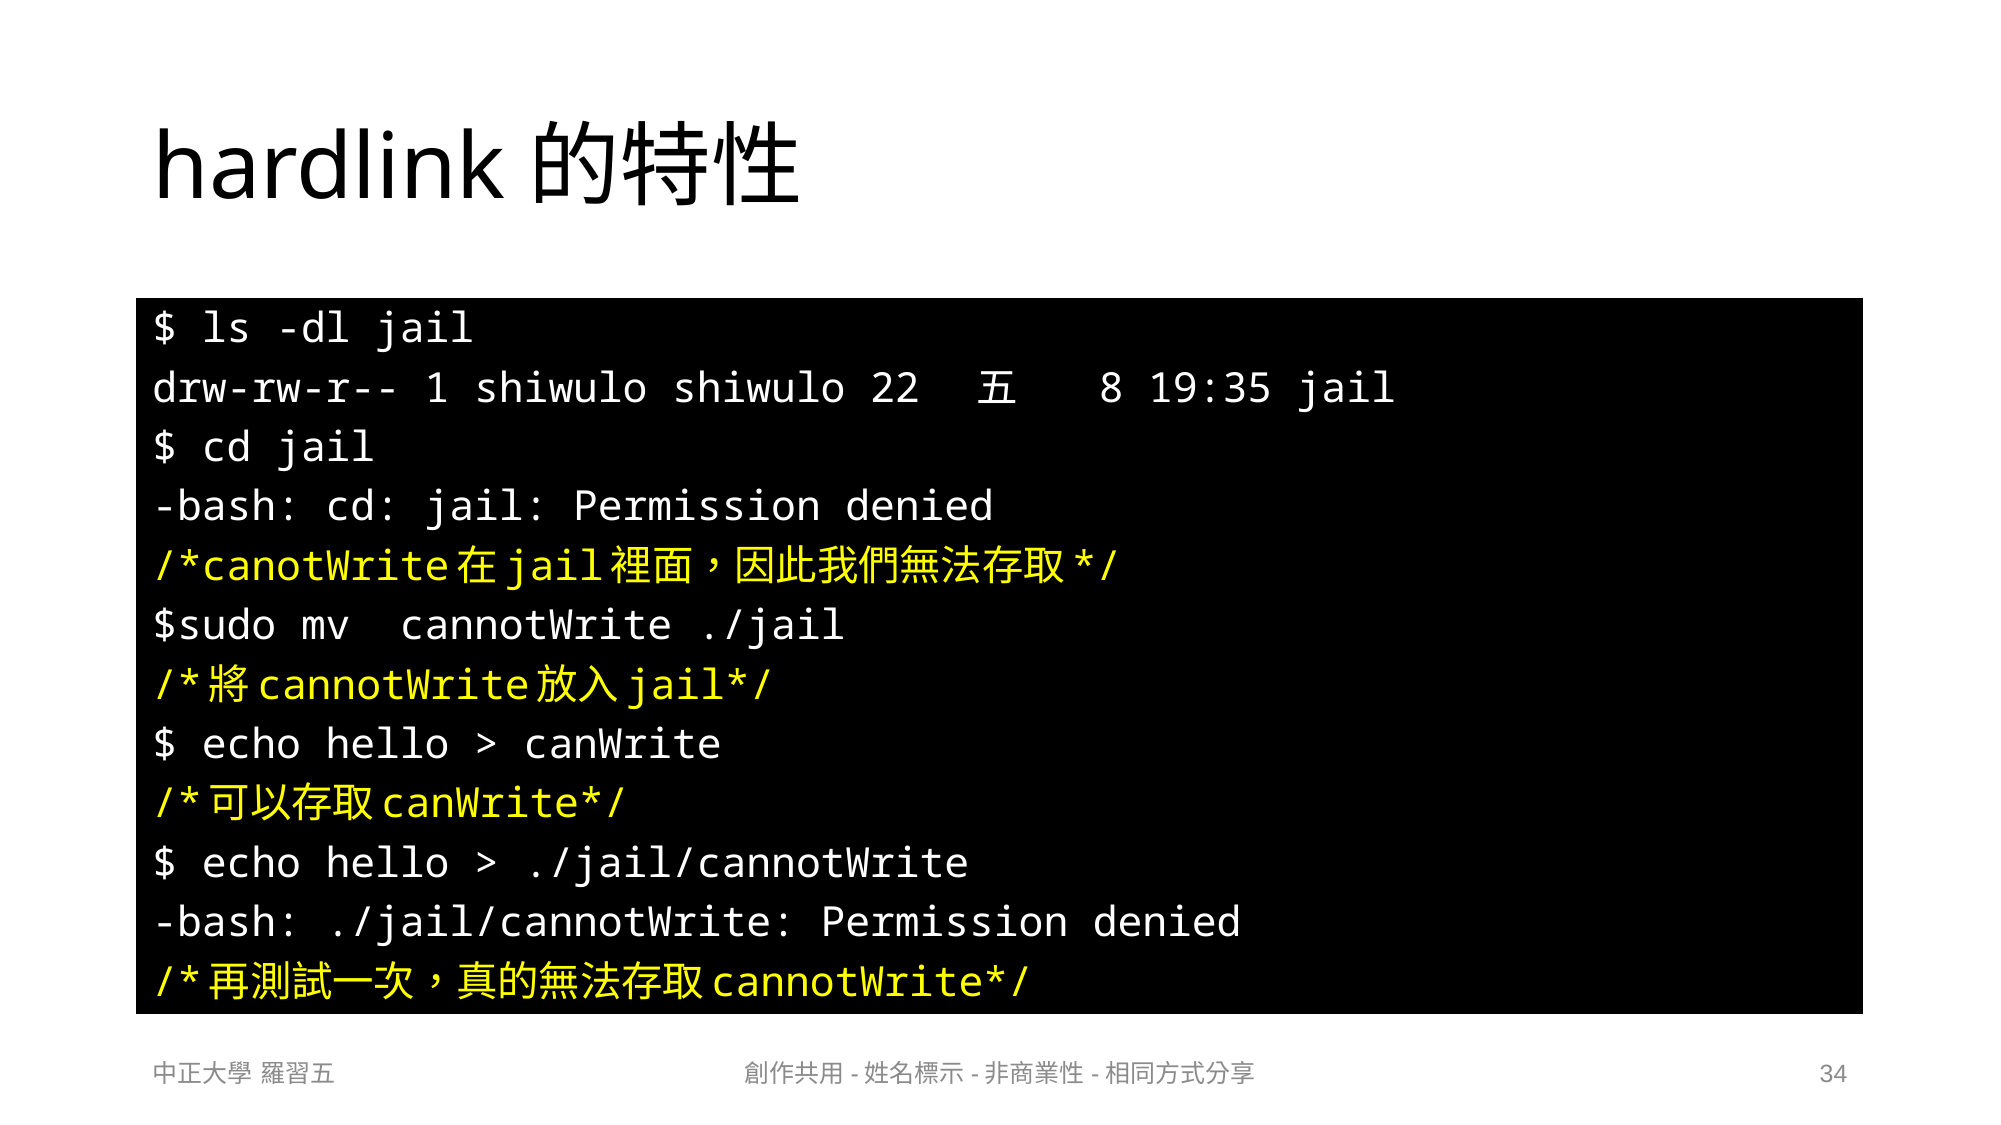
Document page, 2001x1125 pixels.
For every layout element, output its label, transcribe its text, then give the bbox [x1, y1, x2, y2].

slide_number 34 [1412, 1042, 1863, 1103]
footer 創作共用-姓名標示-非商業性-相同方式分享 [662, 1042, 1338, 1103]
slide_number 中正大學 羅習五 [137, 1042, 588, 1103]
title hardlink的特性 [137, 59, 1863, 278]
list $ ls -dl jail drw-rw-r-- 1 shiwulo shiwulo 22 五 8 19:35 jail $ cd jail -bash: cd: jail: Permission denied /*canotWrite在jail裡面，因此我們無法存取*/ $sudo mv cannotWrite ./jail /*將cannotWrite放入jail*/ $ echo hello > canWrite /*可以存取canWrite*/ $ echo hello > ./jail/cannotWrite -bash: ./jail/cannotWrite: Permission denied /*再測試一次，真的無法存取cannotWrite*/ [136, 298, 1863, 1014]
